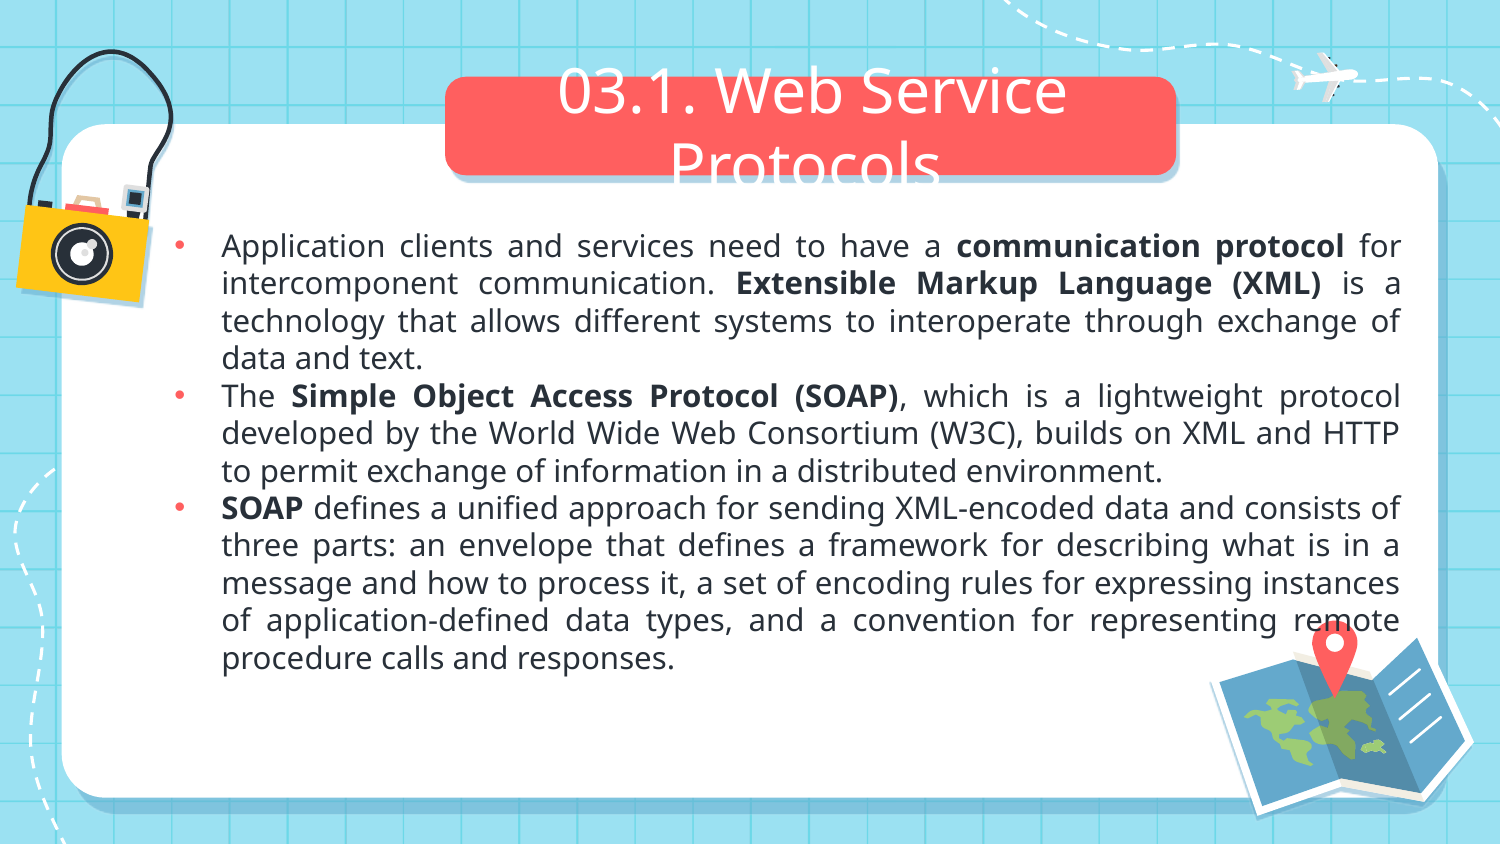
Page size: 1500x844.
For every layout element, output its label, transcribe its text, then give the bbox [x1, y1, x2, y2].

title 03.1. Web Service Protocols [451, 88, 1177, 164]
text_box Application clients and services need to have a communication protocol for intercomponent communication. Extensible Markup Language (XML) is a technology that allows different systems to interoperate through exchange of data and text. The Simple Object Access Protocol (SOAP), which is a lightweight protocol developed by the World Wide Web Consortium (W3C), builds on XML and HTTP to permit exchange of information in a distributed environment. SOAP defines a unified approach for sending XML-encoded data and consists of three parts: an envelope that defines a framework for describing what is in a message and how to process it, a set of encoding rules for expressing instances of application-defined data types, and a convention for representing remote procedure calls and responses. [159, 211, 1417, 605]
text_box [445, 76, 1174, 176]
